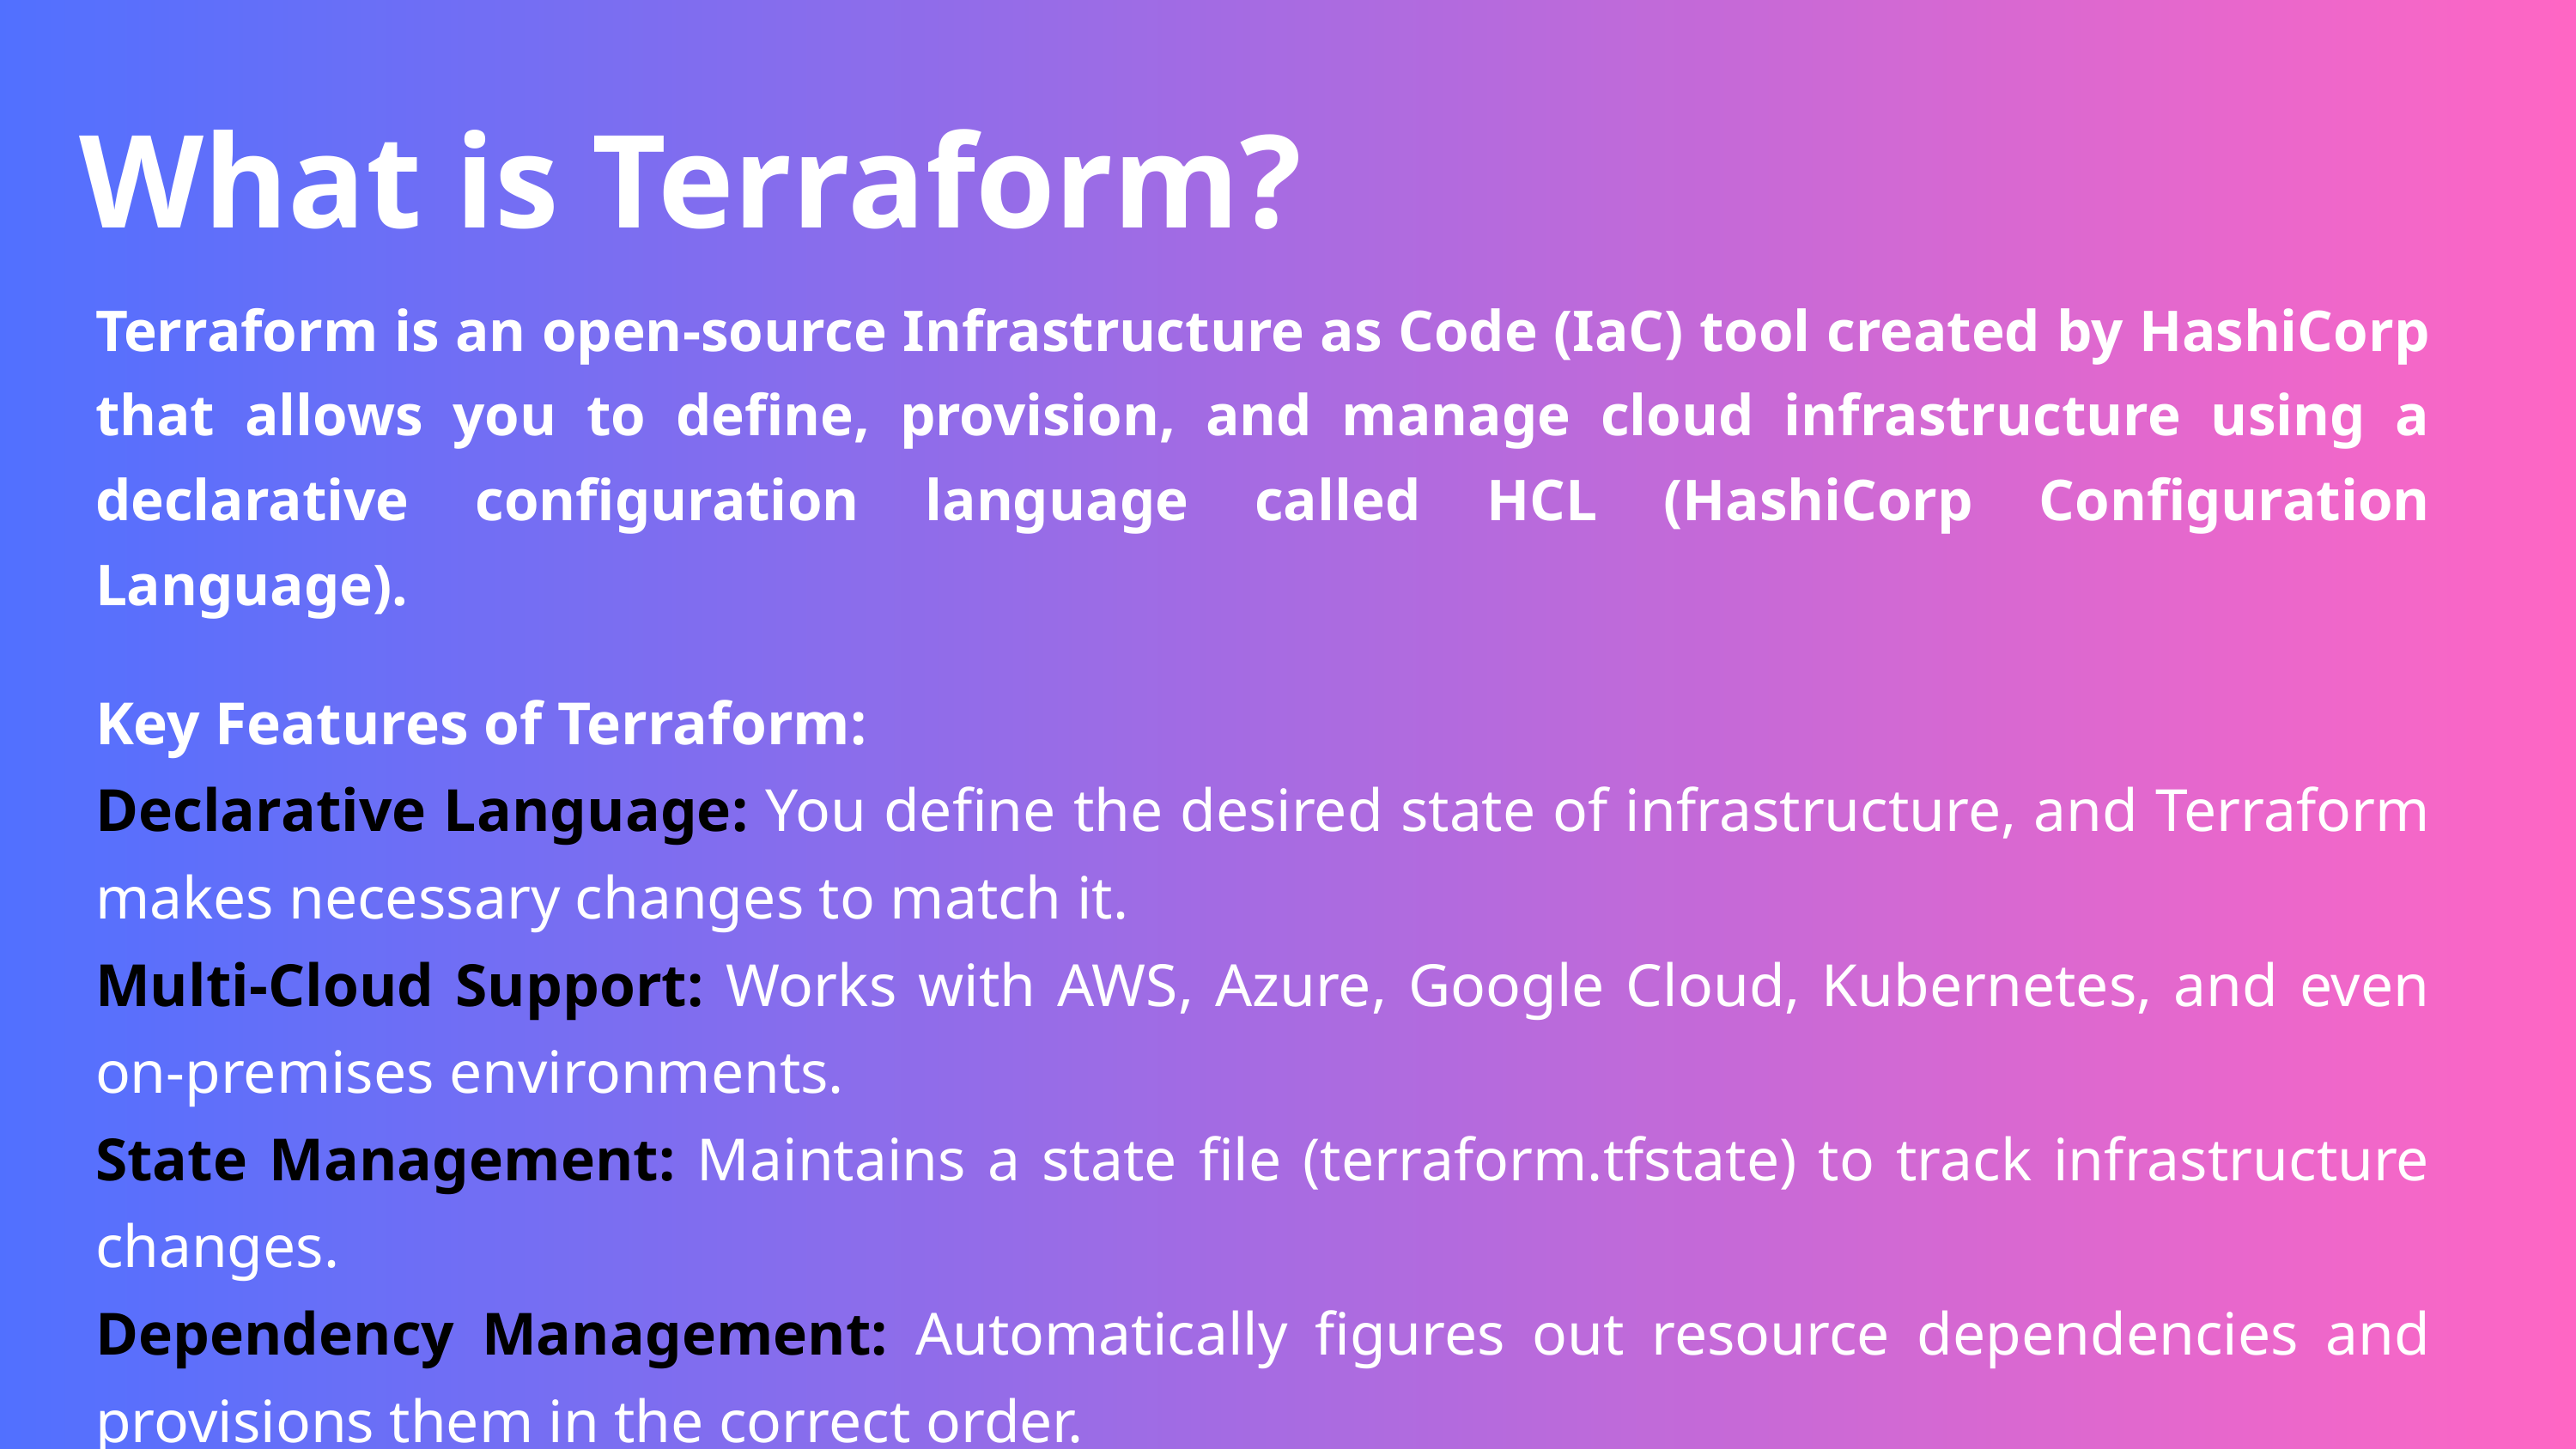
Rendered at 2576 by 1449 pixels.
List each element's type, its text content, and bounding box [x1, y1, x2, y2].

text_box Terraform is an open-source Infrastructure as Code (IaC) tool created by HashiCorp that allows you to define, provision, and manage cloud infrastructure using a declarative configuration language called HCL (HashiCorp Configuration Language). Key Features of Terraform: Declarative Language: You define the desired state of infrastructure, and Terraform makes necessary changes to match it. Multi-Cloud Support: Works with AWS, Azure, Google Cloud, Kubernetes, and even on-premises environments. State Management: Maintains a state file (terraform.tfstate) to track infrastructure changes. Dependency Management: Automatically figures out resource dependencies and provisions them in the correct order. [95, 278, 2432, 1449]
text_box What is Terraform? [36, 73, 1346, 254]
